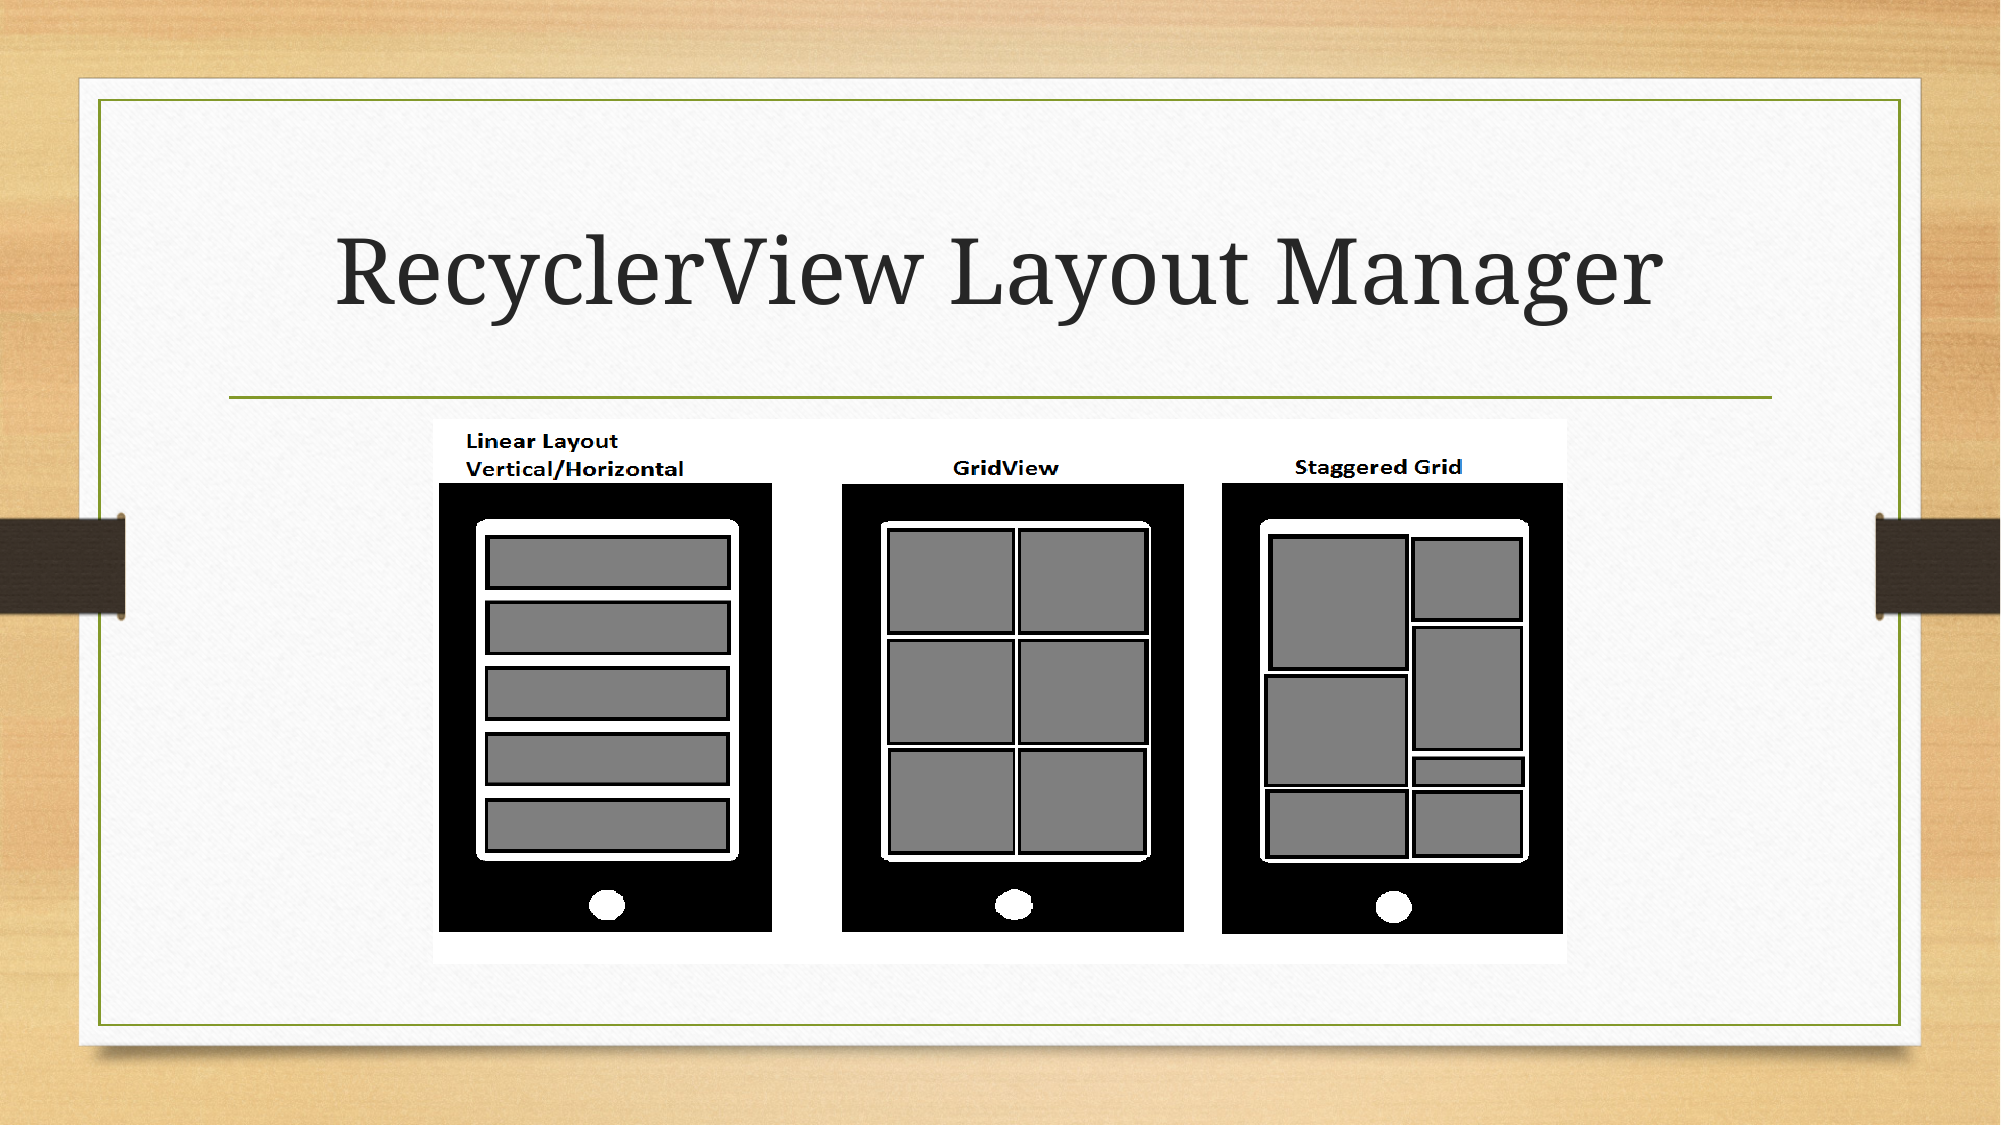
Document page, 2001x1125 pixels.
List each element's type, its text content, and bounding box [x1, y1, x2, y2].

title RecyclerView Layout Manager [212, 161, 1788, 375]
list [432, 419, 1568, 965]
picture [0, 0, 2001, 1125]
